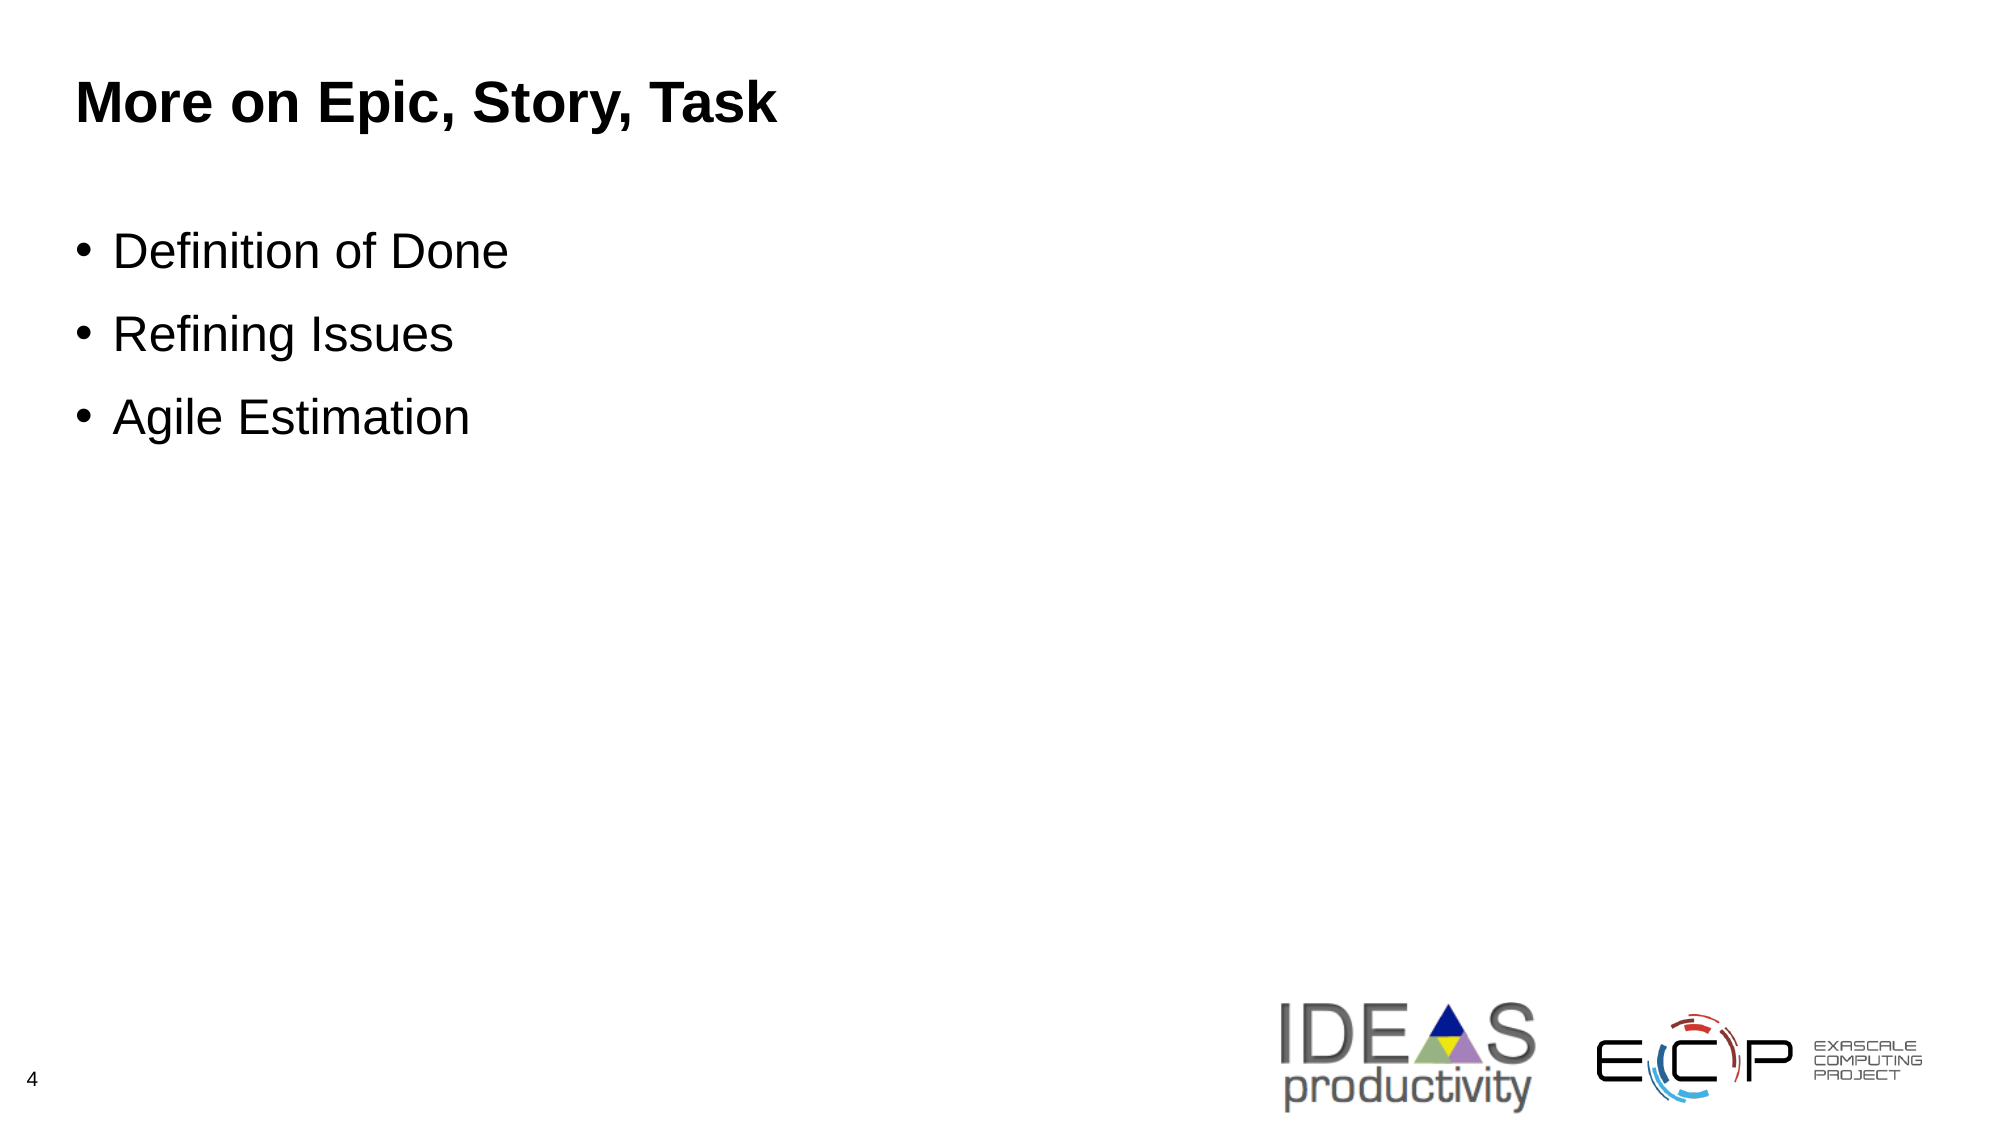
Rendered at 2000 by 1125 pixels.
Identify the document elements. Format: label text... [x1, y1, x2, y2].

title More on Epic, Story, Task [59, 67, 1927, 218]
list Definition of Done Refining Issues Agile Estimation [59, 217, 1618, 493]
picture [1280, 1002, 1537, 1114]
picture [1597, 1014, 1922, 1103]
